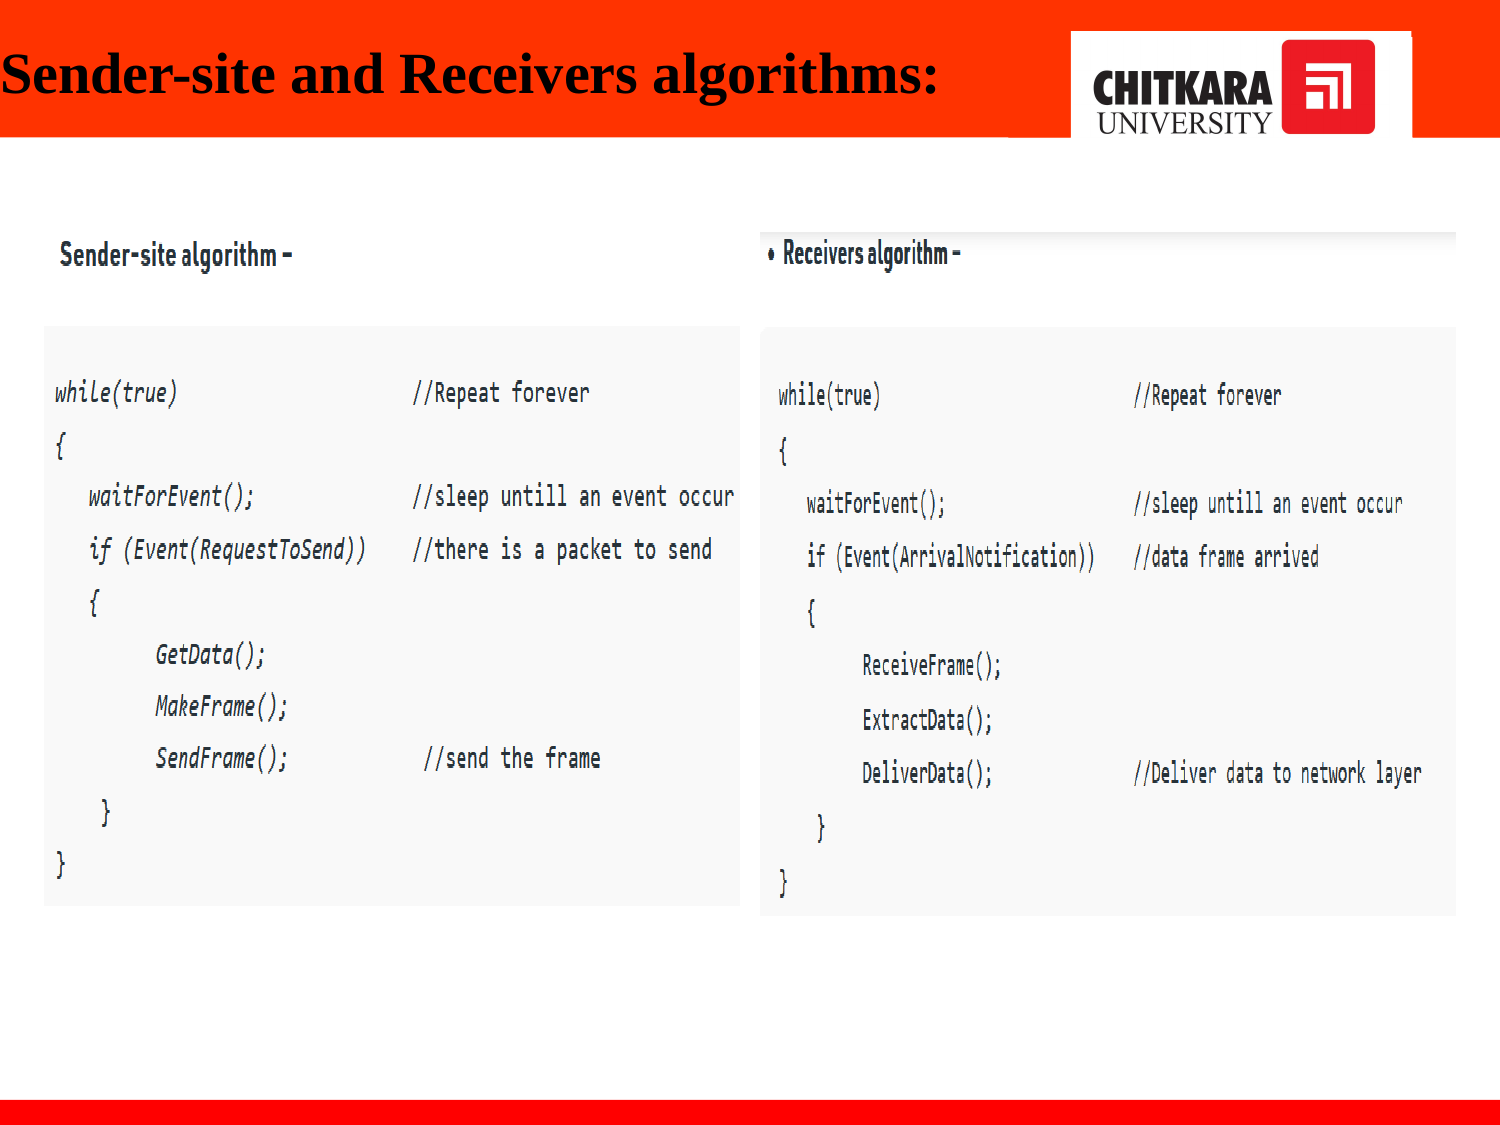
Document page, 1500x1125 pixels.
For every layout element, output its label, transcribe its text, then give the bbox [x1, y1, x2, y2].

title Sender-site and Receivers algorithms: [0, 0, 952, 150]
picture [44, 220, 740, 906]
picture [760, 230, 1456, 916]
picture [1074, 37, 1390, 138]
